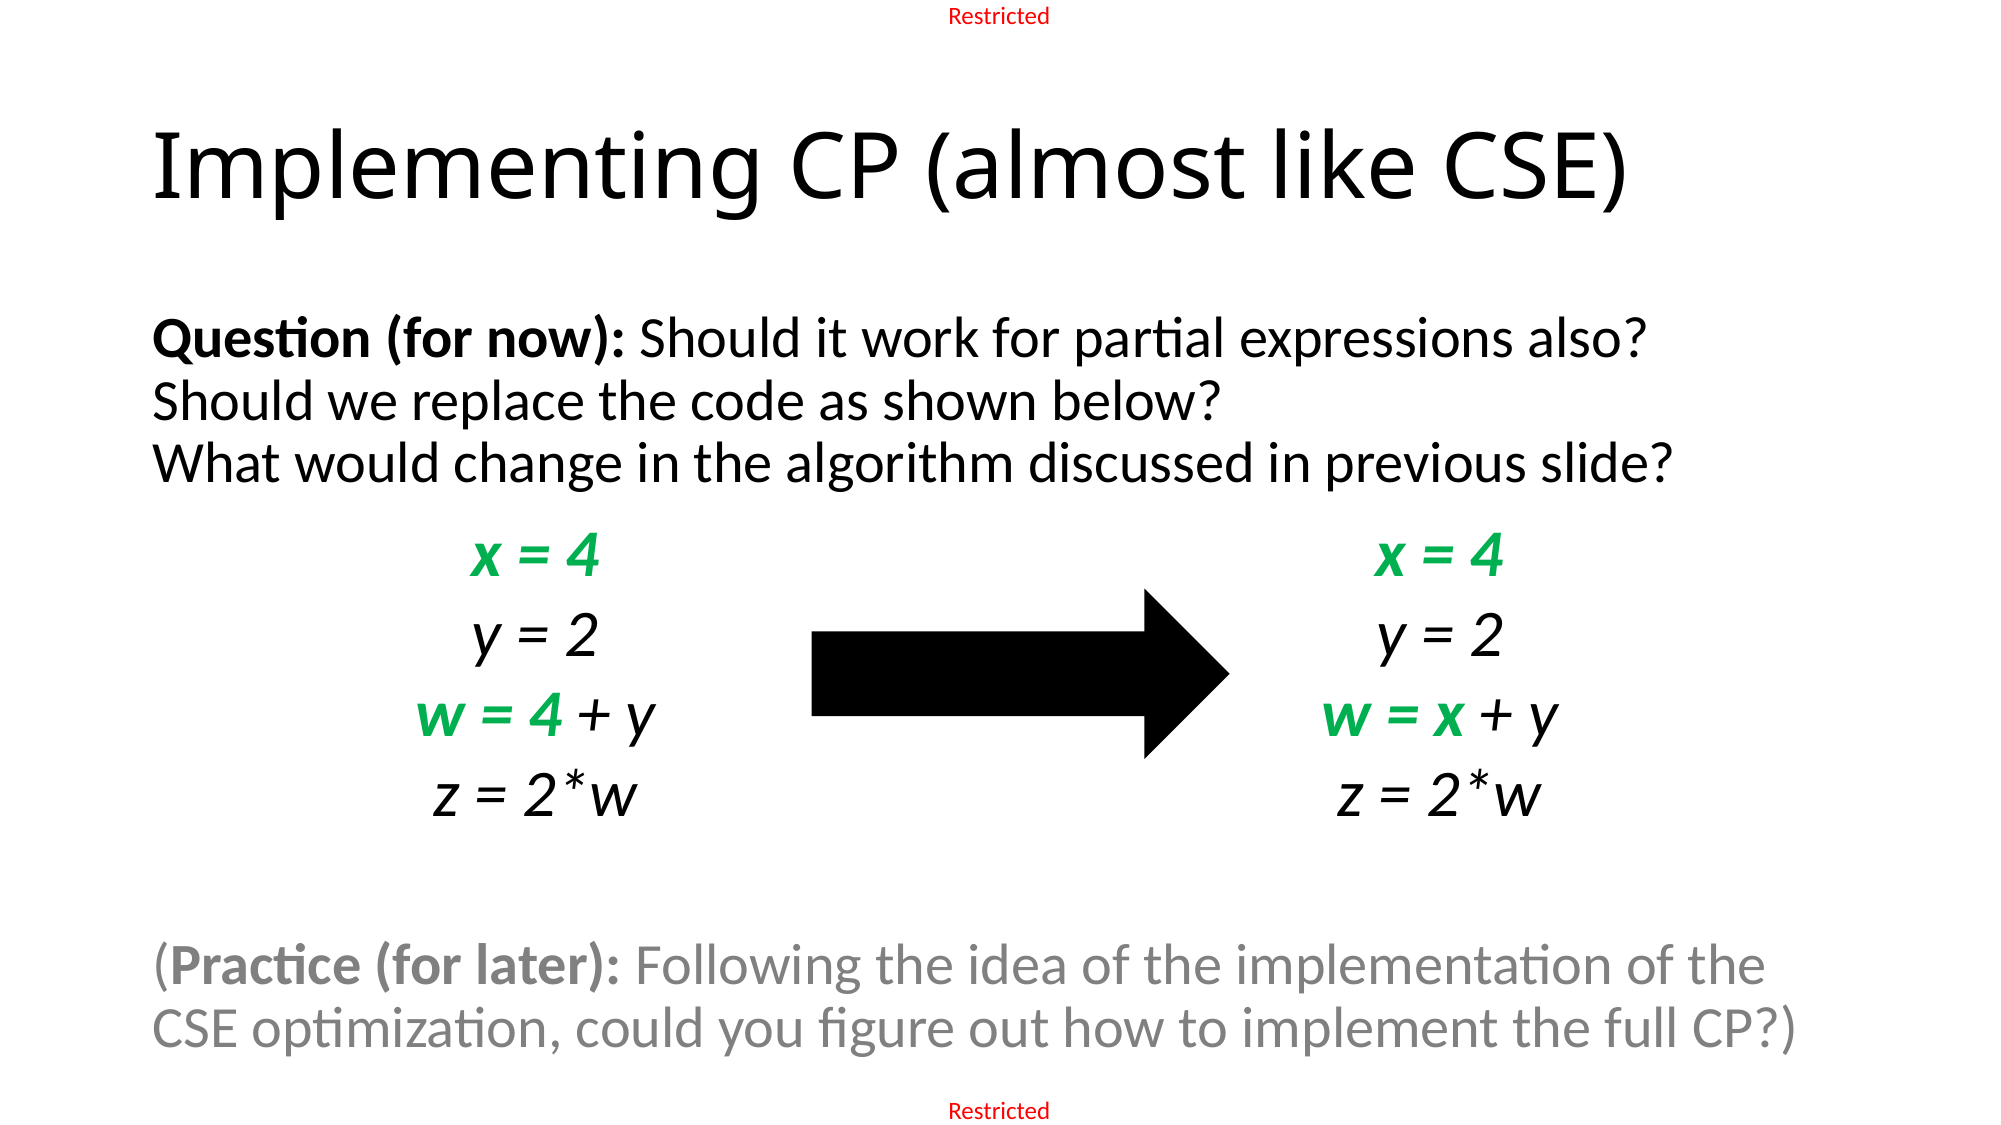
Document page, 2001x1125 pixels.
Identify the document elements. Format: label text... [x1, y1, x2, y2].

text_box x = 4 y = 2 w = x + y z = 2*w [1082, 502, 1797, 838]
text_box [811, 588, 1230, 759]
title Implementing CP (almost like CSE) [137, 59, 1863, 278]
list Question (for now): Should it work for partial expressions also? Should we replace the code as shown below? What would change in the algorithm discussed in previous slide? (Practice (for later): Following the idea of the implementation of the CSE optimization, could you figure out how to implement the full CP?) [137, 299, 1863, 1125]
text_box x = 4 y = 2 w = 4 + y z = 2*w [178, 502, 893, 838]
